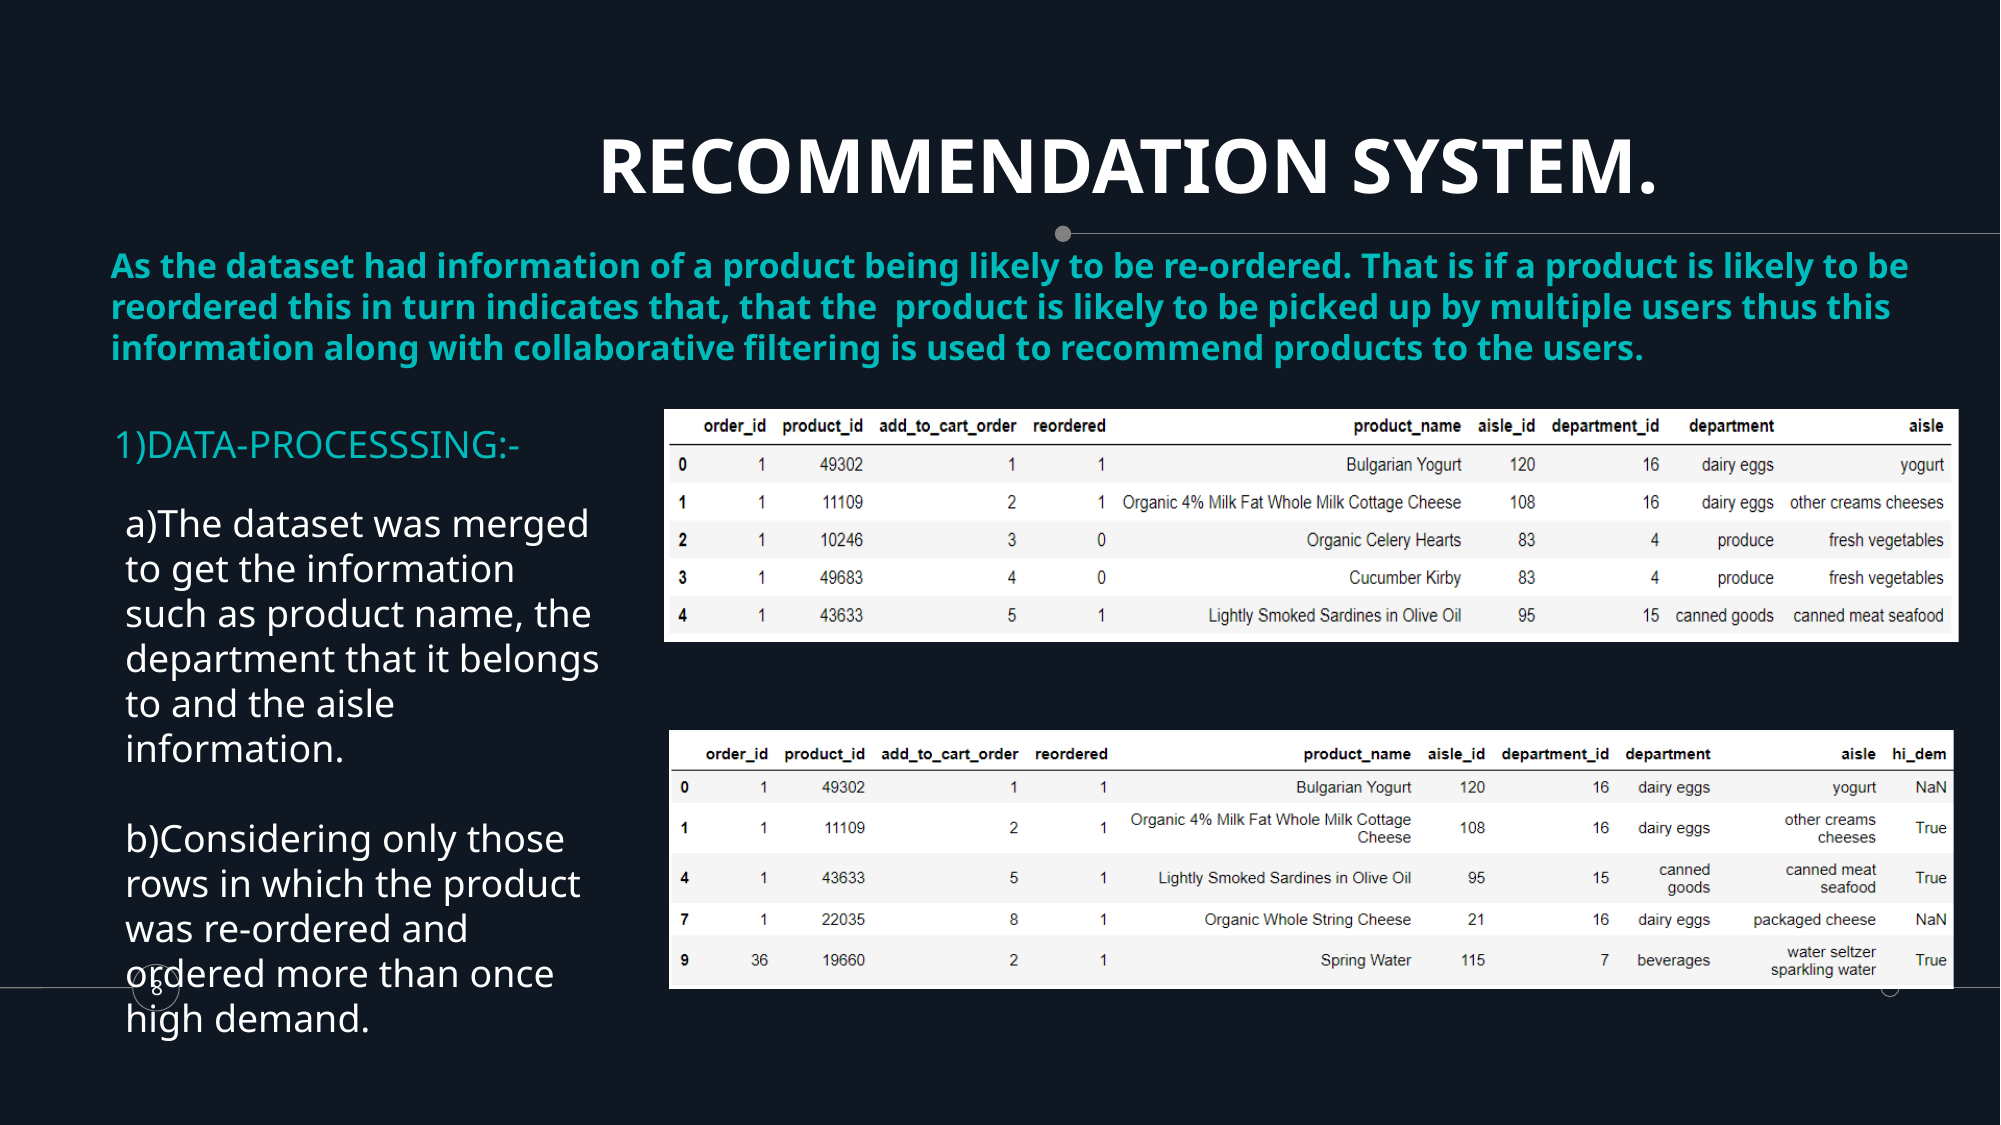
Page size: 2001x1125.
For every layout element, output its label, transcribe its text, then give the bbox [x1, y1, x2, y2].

picture [669, 730, 1954, 989]
list As the dataset had information of a product being likely to be re-ordered. That is if a product is likely to be reordered this in turn indicates that, that the product is likely to be picked up by multiple users thus this information along with collaborative filtering is used to recommend products to the users. [110, 244, 1959, 396]
picture [664, 409, 1959, 642]
text_box a)The dataset was merged to get the information such as product name, the department that it belongs to and the aisle information. b)Considering only those rows in which the product was re-ordered and ordered more than once high demand. [110, 492, 618, 1048]
text_box 1)DATA-PROCESSSING:- [98, 413, 664, 474]
title RECOMMENDATION SYSTEM. [597, 116, 1788, 210]
